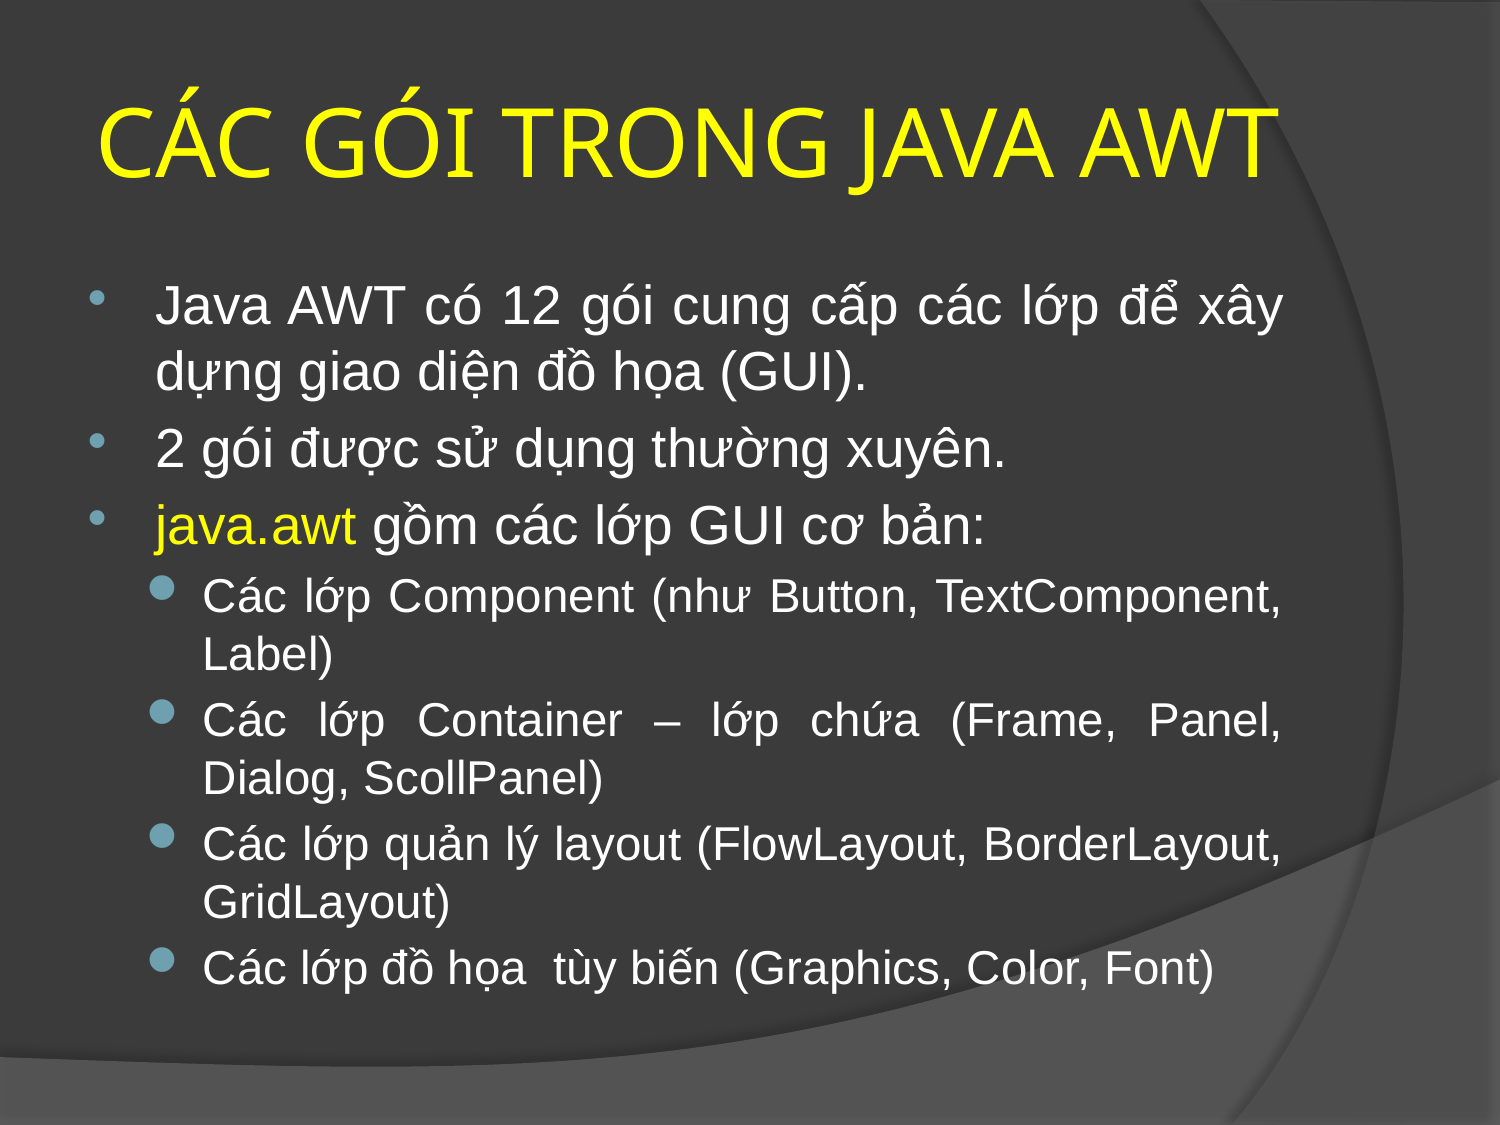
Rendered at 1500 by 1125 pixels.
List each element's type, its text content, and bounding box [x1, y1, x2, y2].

list Java AWT có 12 gói cung cấp các lớp để xây dựng giao diện đồ họa (GUI). 2 gói được sử dụng thường xuyên. java.awt gồm các lớp GUI cơ bản: Các lớp Component (như Button, TextComponent, Label) Các lớp Container – lớp chứa (Frame, Panel, Dialog, ScollPanel) Các lớp quản lý layout (FlowLayout, BorderLayout, GridLayout) Các lớp đồ họa tùy biến (Graphics, Color, Font) [75, 262, 1300, 1005]
title CÁC GÓI TRONG JAVA AWT [75, 45, 1300, 233]
